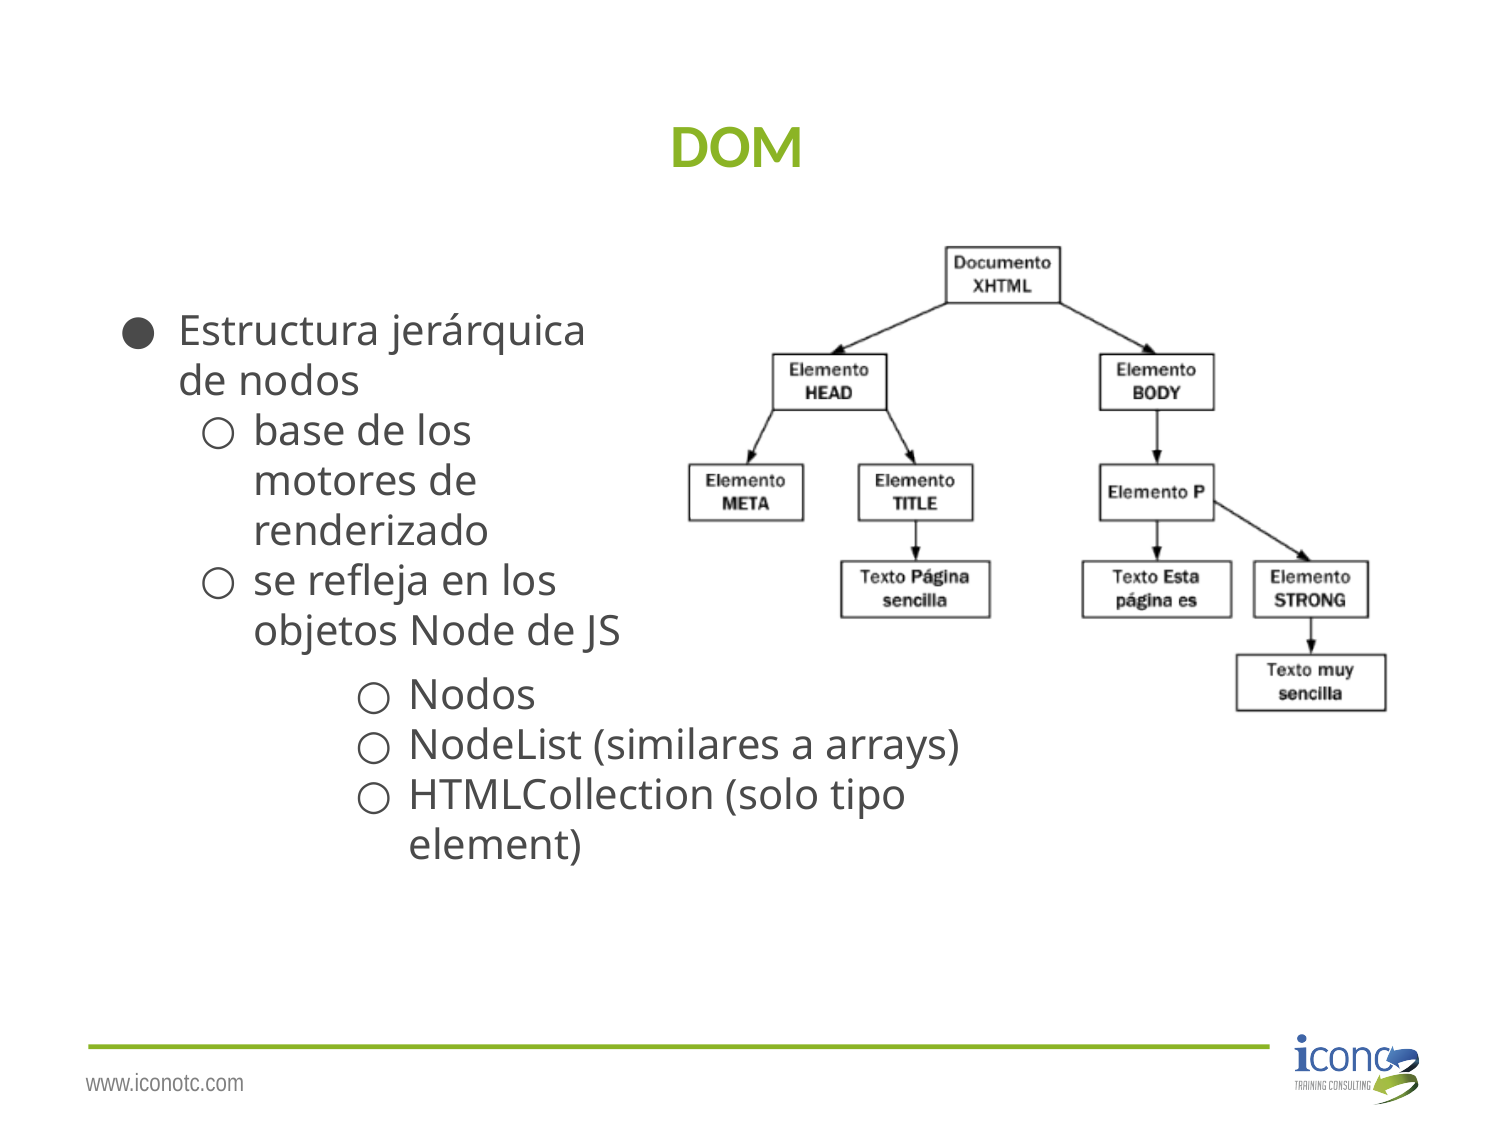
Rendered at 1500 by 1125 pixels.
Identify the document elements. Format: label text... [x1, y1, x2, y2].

picture [674, 231, 1409, 727]
title DOM [94, 98, 1381, 188]
picture [1293, 1033, 1420, 1106]
list Estructura jerárquica de nodos base de los motores de renderizado se refleja en los objetos Node de JS [94, 295, 650, 637]
text_box Nodos NodeList (similares a arrays) HTMLCollection (solo tipo element) [243, 683, 1084, 853]
